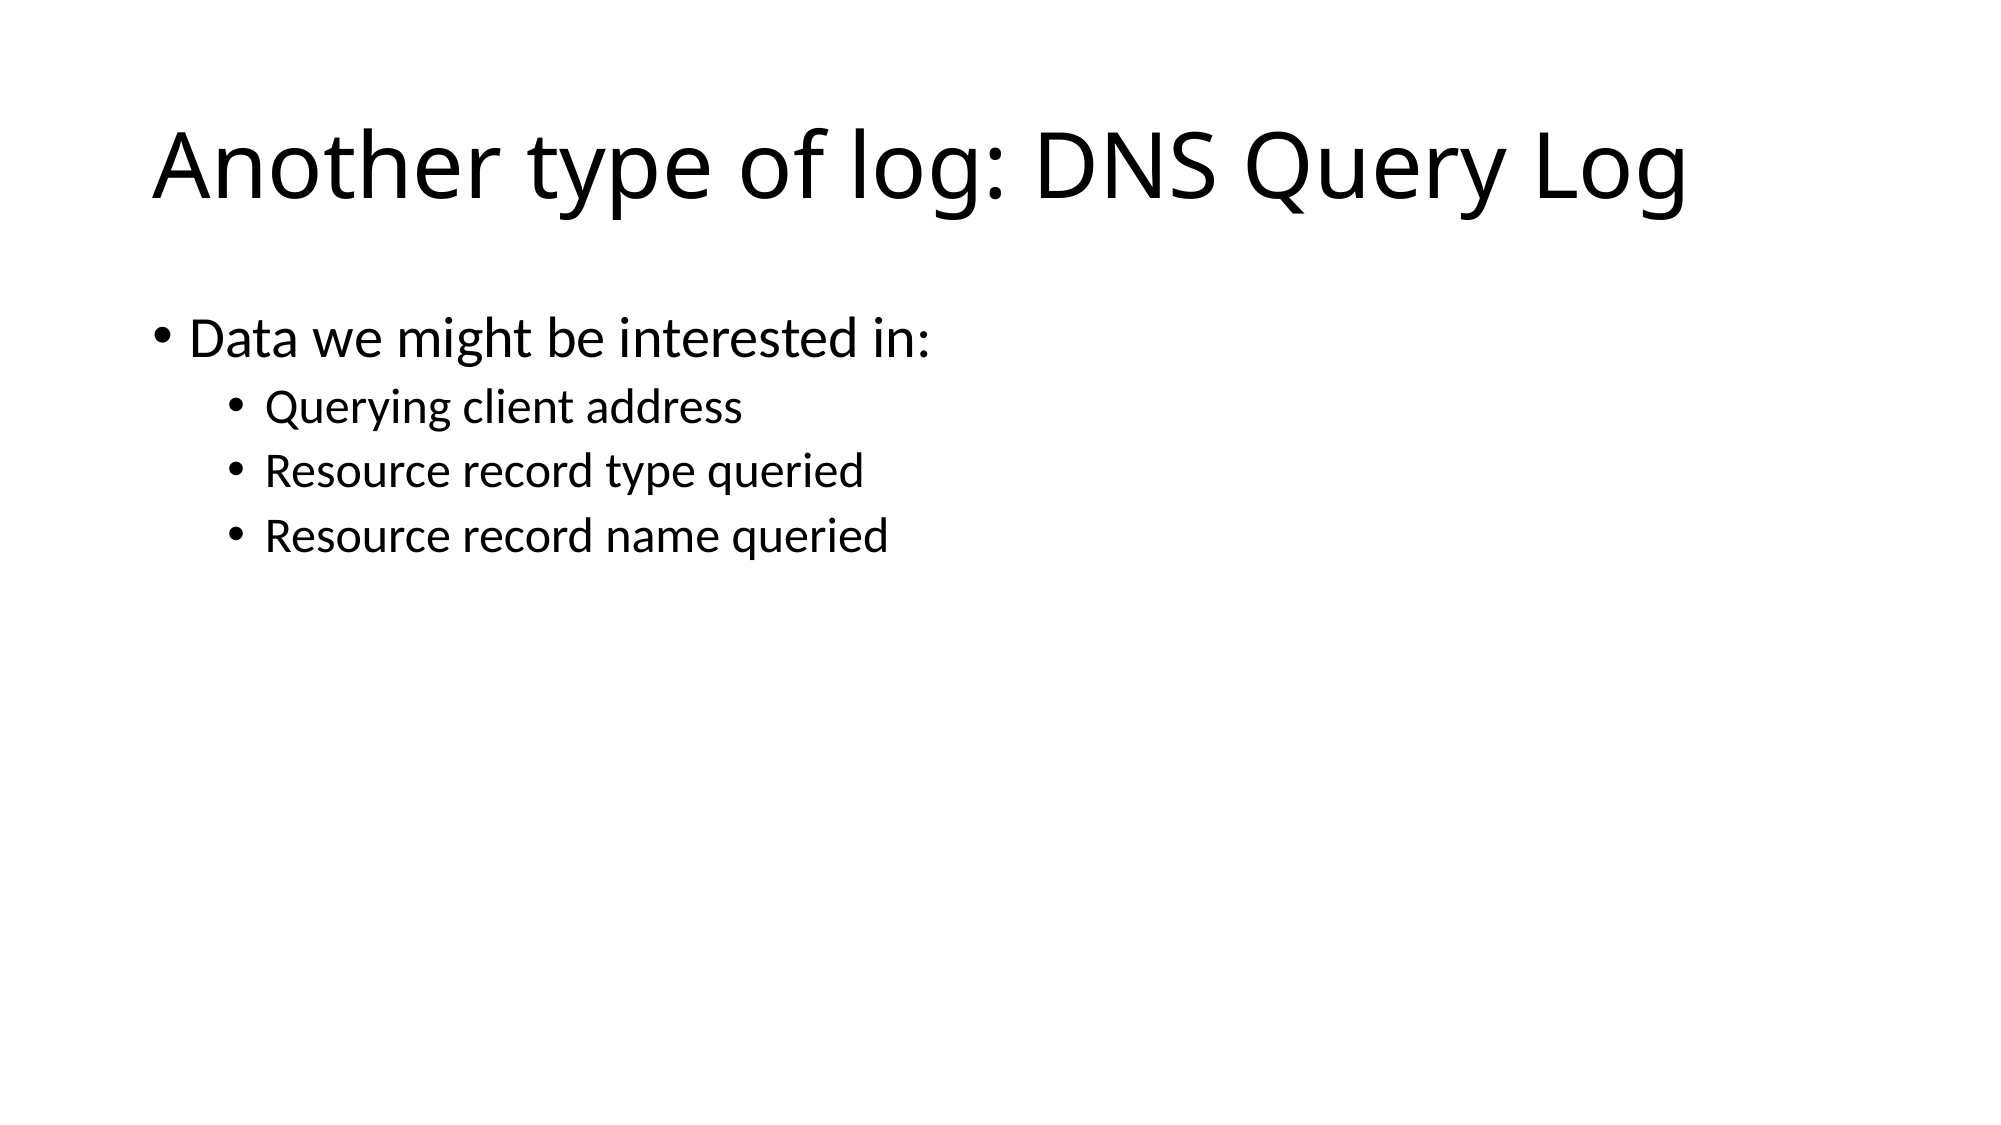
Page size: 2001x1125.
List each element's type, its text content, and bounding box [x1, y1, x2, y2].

list Data we might be interested in: Querying client address Resource record type queried Resource record name queried [137, 299, 1863, 1014]
title Another type of log: DNS Query Log [137, 59, 1863, 278]
